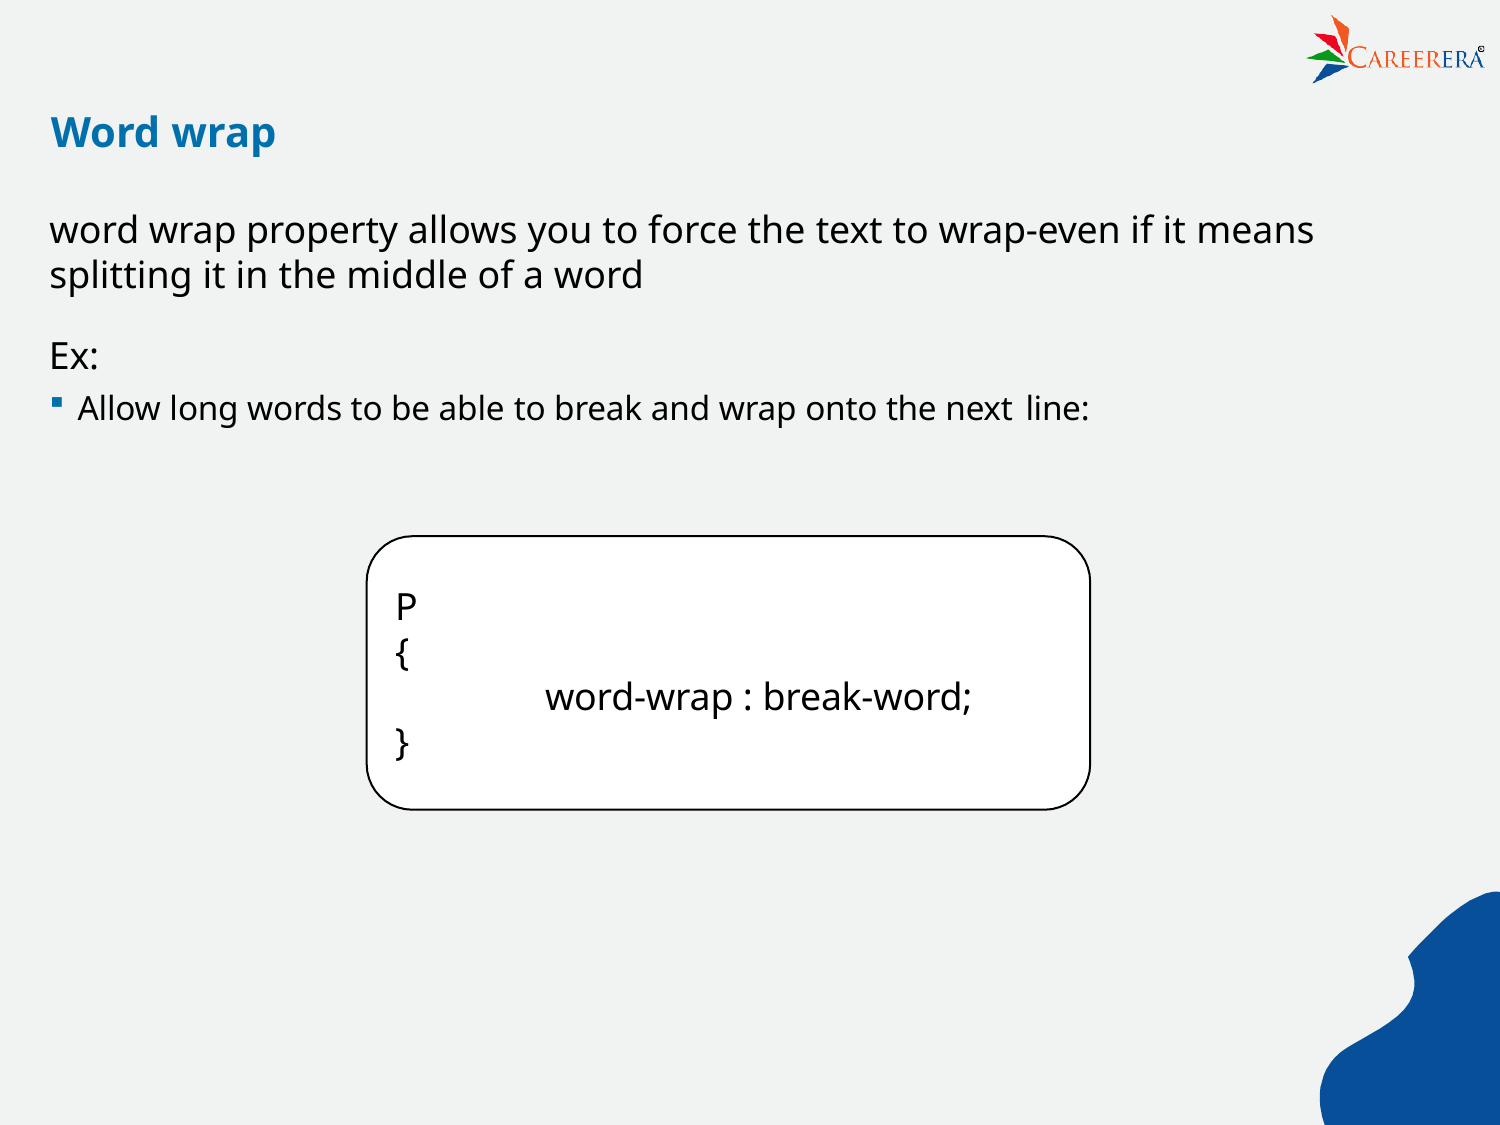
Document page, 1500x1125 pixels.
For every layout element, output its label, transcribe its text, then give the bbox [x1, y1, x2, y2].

text_box [1319, 891, 1500, 1125]
text_box [1305, 15, 1485, 84]
title Word wrap [48, 103, 312, 203]
text_box R [1477, 44, 1485, 51]
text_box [365, 535, 1092, 811]
text_box word wrap property allows you to force the text to wrap-even if it means splitting it in the middle of a word Ex: Allow long words to be able to break and wrap onto the next line: [46, 203, 1430, 427]
